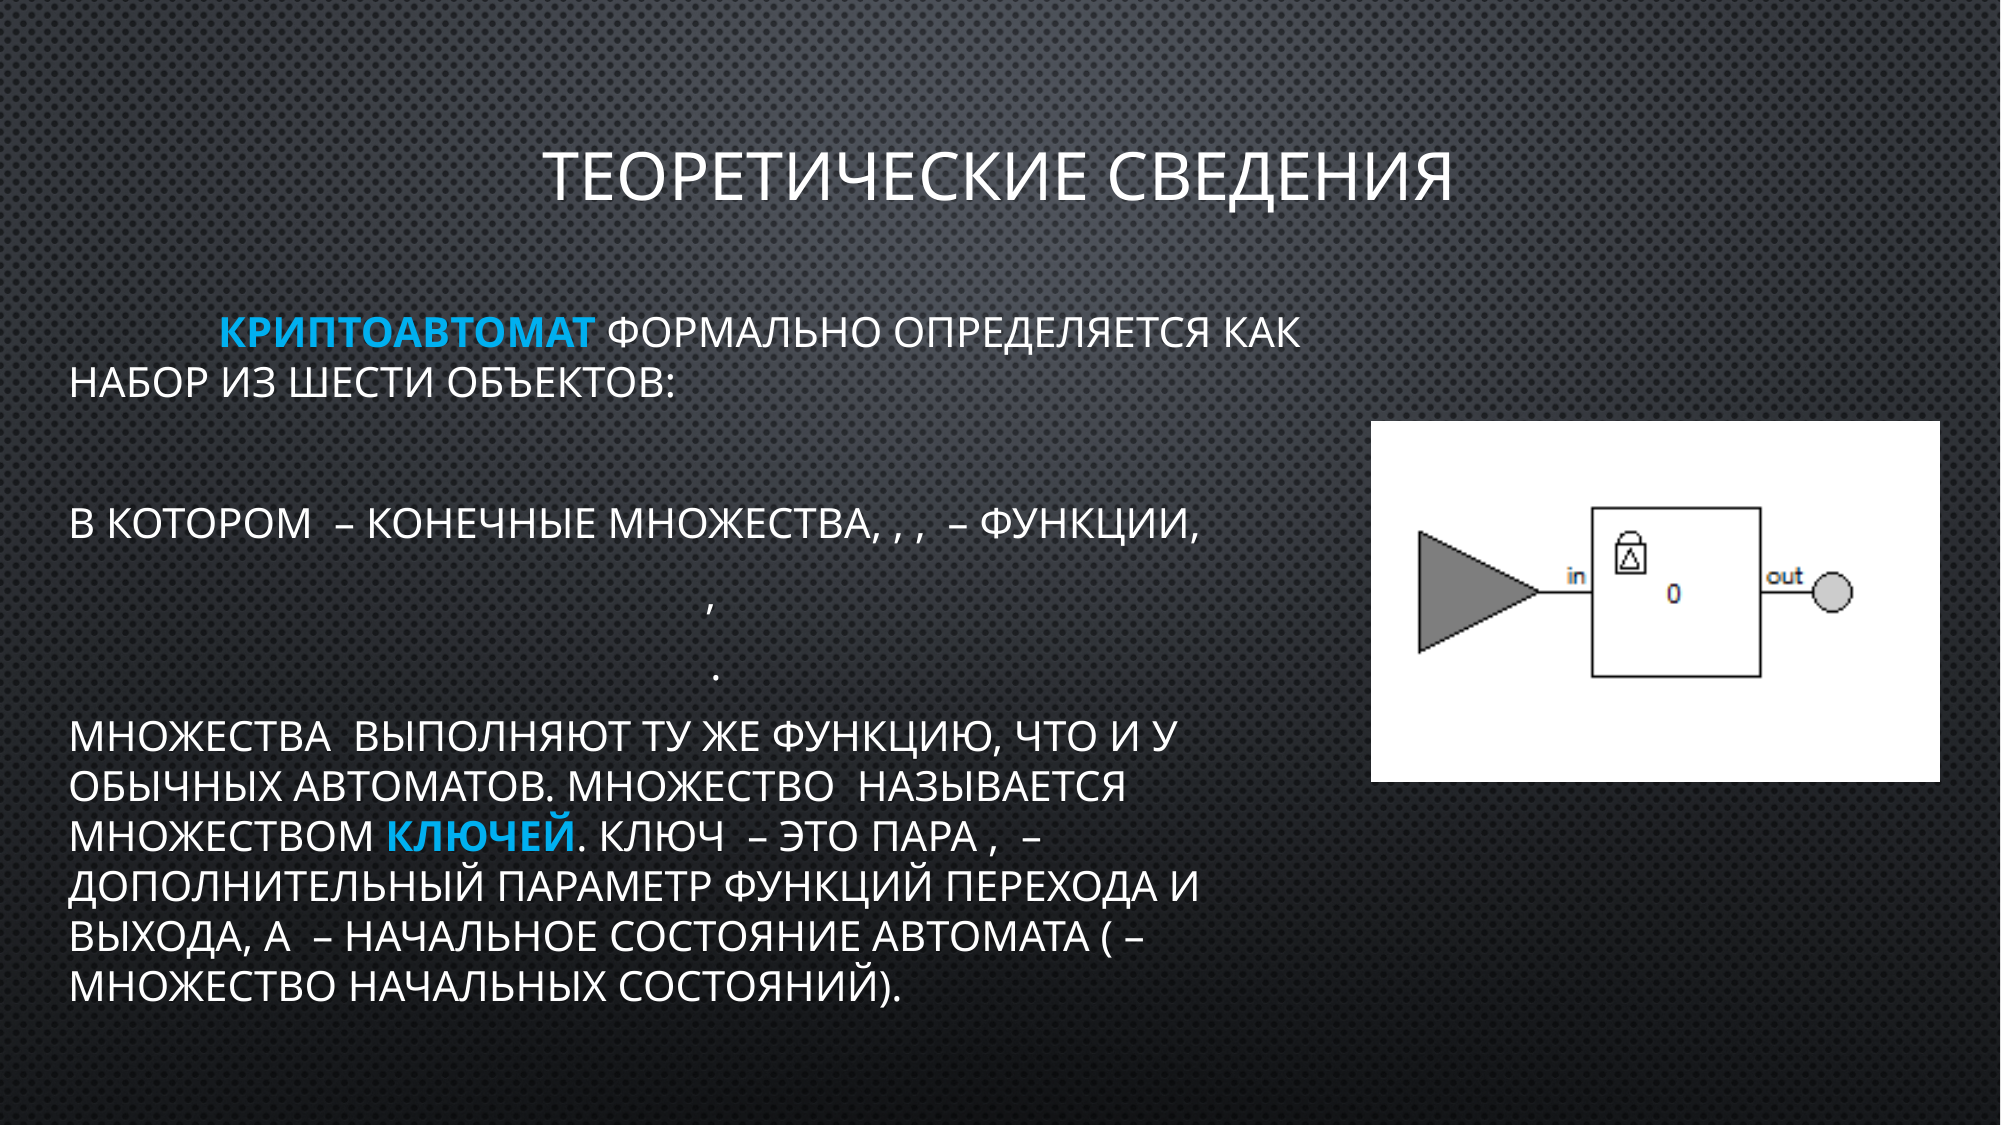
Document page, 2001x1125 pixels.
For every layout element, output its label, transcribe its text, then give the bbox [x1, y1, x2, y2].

title Теоретические сведения [187, 99, 1813, 247]
picture [1370, 421, 1940, 782]
